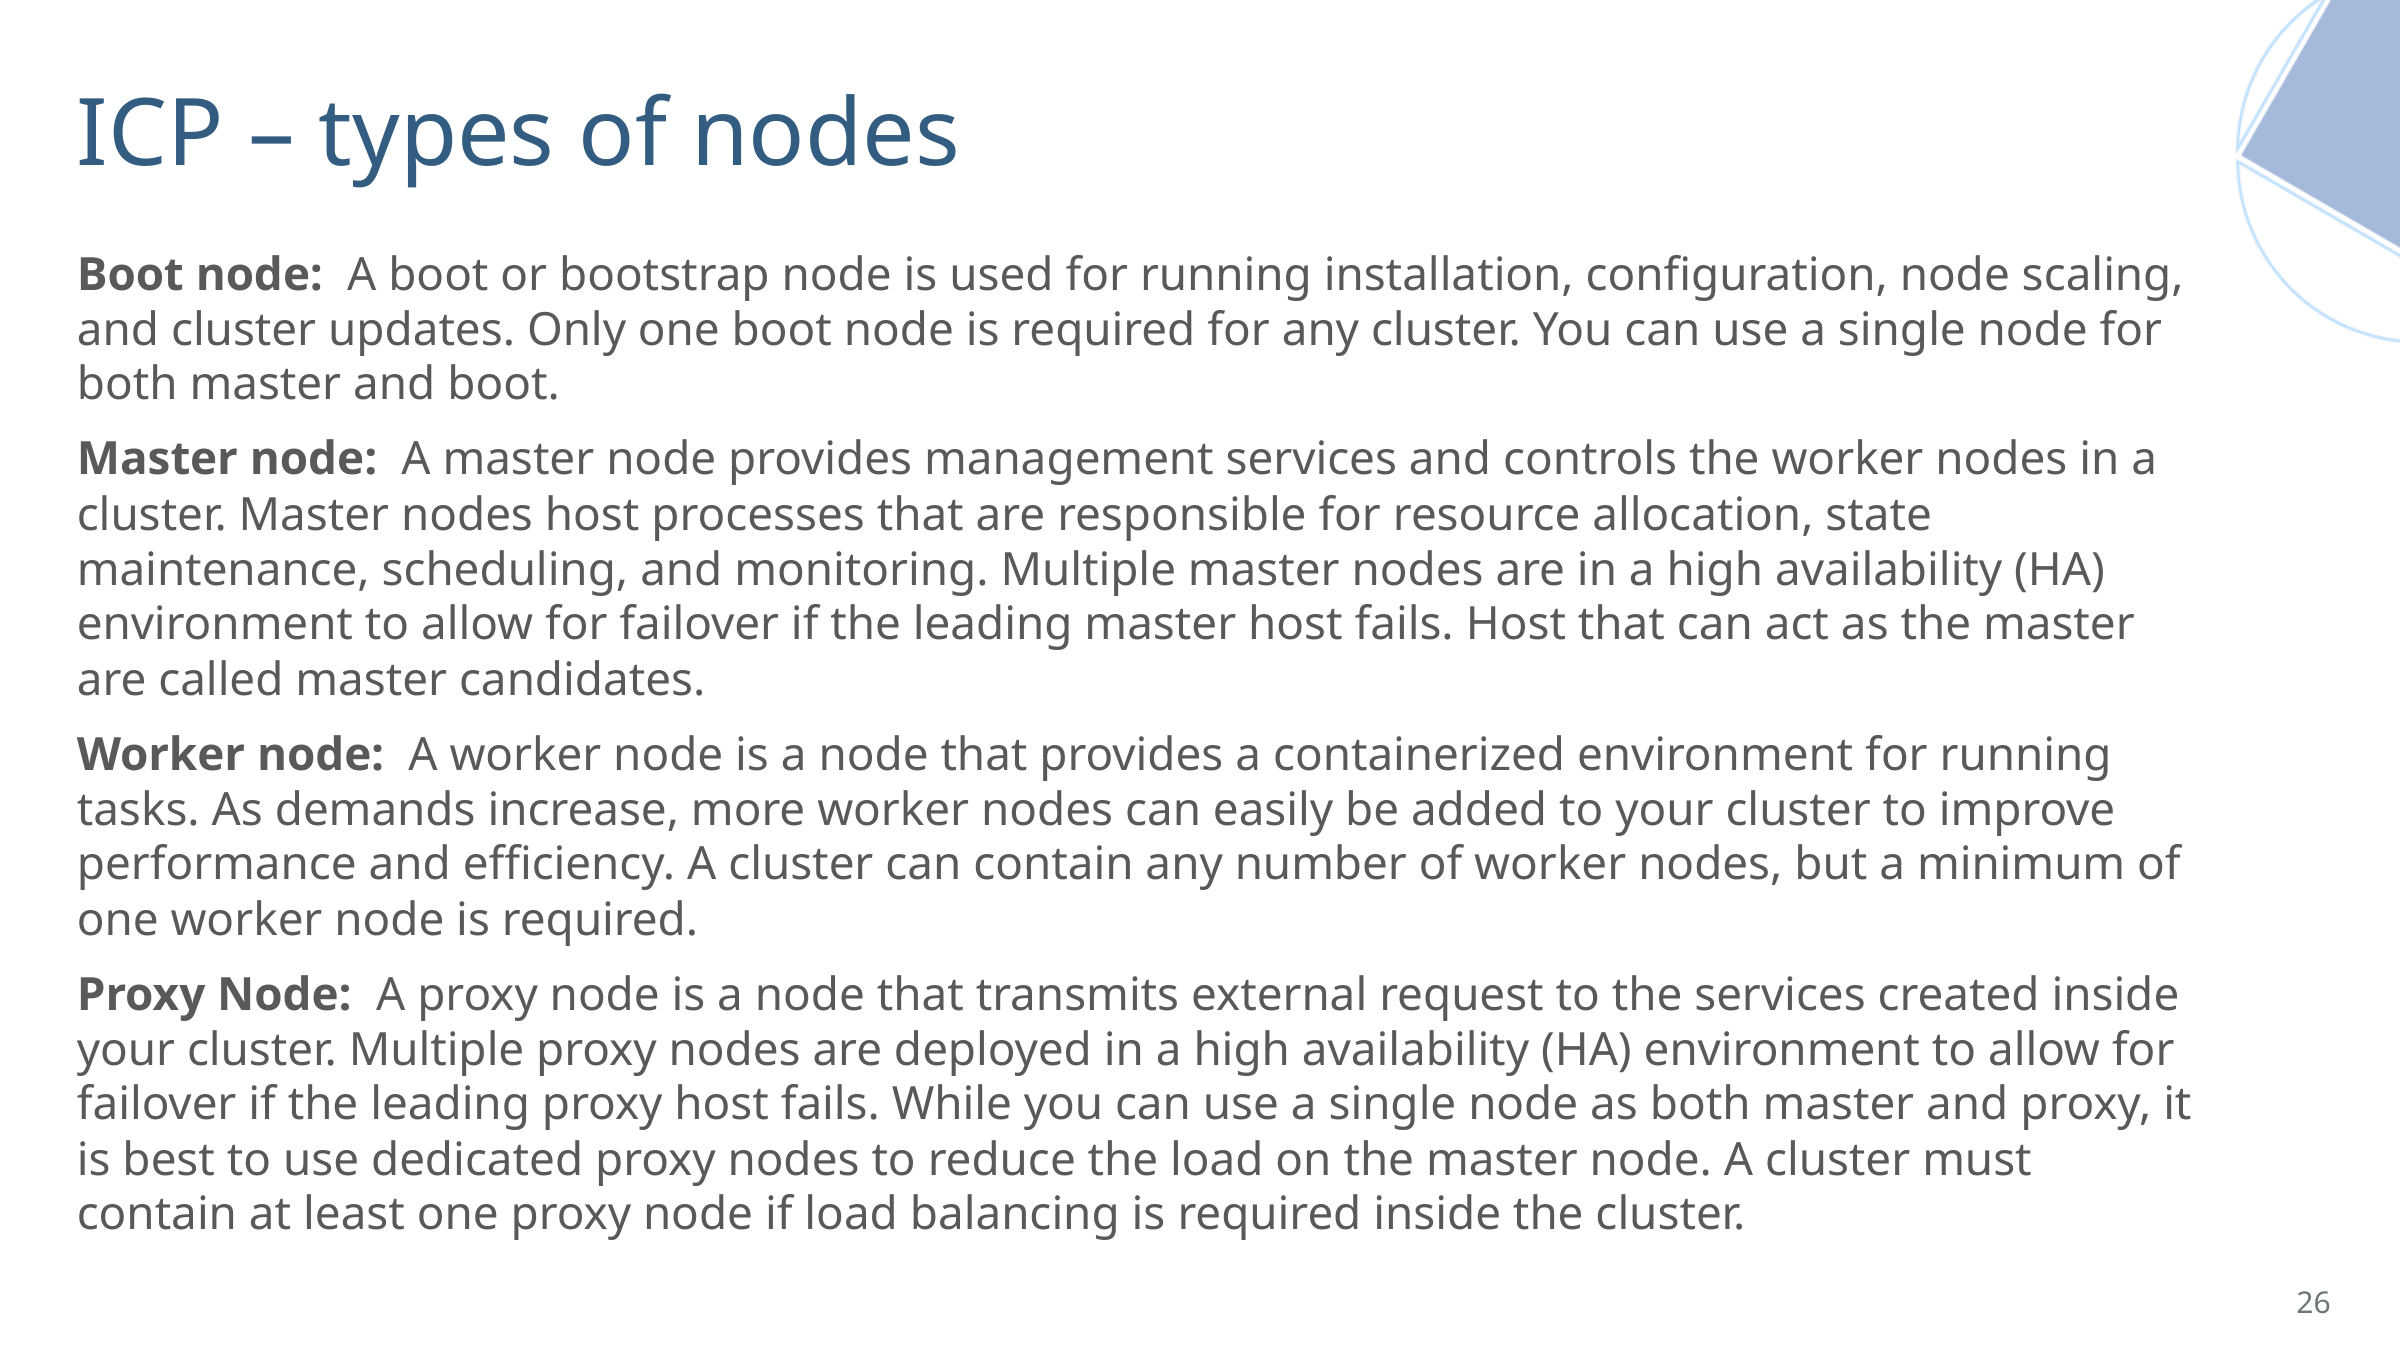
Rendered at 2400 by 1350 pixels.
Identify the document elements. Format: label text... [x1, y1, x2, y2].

title ICP – types of nodes [76, 11, 2220, 185]
list Boot node: A boot or bootstrap node is used for running installation, configuration, node scaling, and cluster updates. Only one boot node is required for any cluster. You can use a single node for both master and boot. Master node: A master node provides management services and controls the worker nodes in a cluster. Master nodes host processes that are responsible for resource allocation, state maintenance, scheduling, and monitoring. Multiple master nodes are in a high availability (HA) environment to allow for failover if the leading master host fails. Host that can act as the master are called master candidates. Worker node: A worker node is a node that provides a containerized environment for running tasks. As demands increase, more worker nodes can easily be added to your cluster to improve performance and efficiency. A cluster can contain any number of worker nodes, but a minimum of one worker node is required. Proxy Node: A proxy node is a node that transmits external request to the services created inside your cluster. Multiple proxy nodes are deployed in a high availability (HA) environment to allow for failover if the leading proxy host fails. While you can use a single node as both master and proxy, it is best to use dedicated proxy nodes to reduce the load on the master node. A cluster must contain at least one proxy node if load balancing is required inside the cluster. [76, 236, 2220, 1237]
slide_number 26 [2240, 1268, 2346, 1340]
